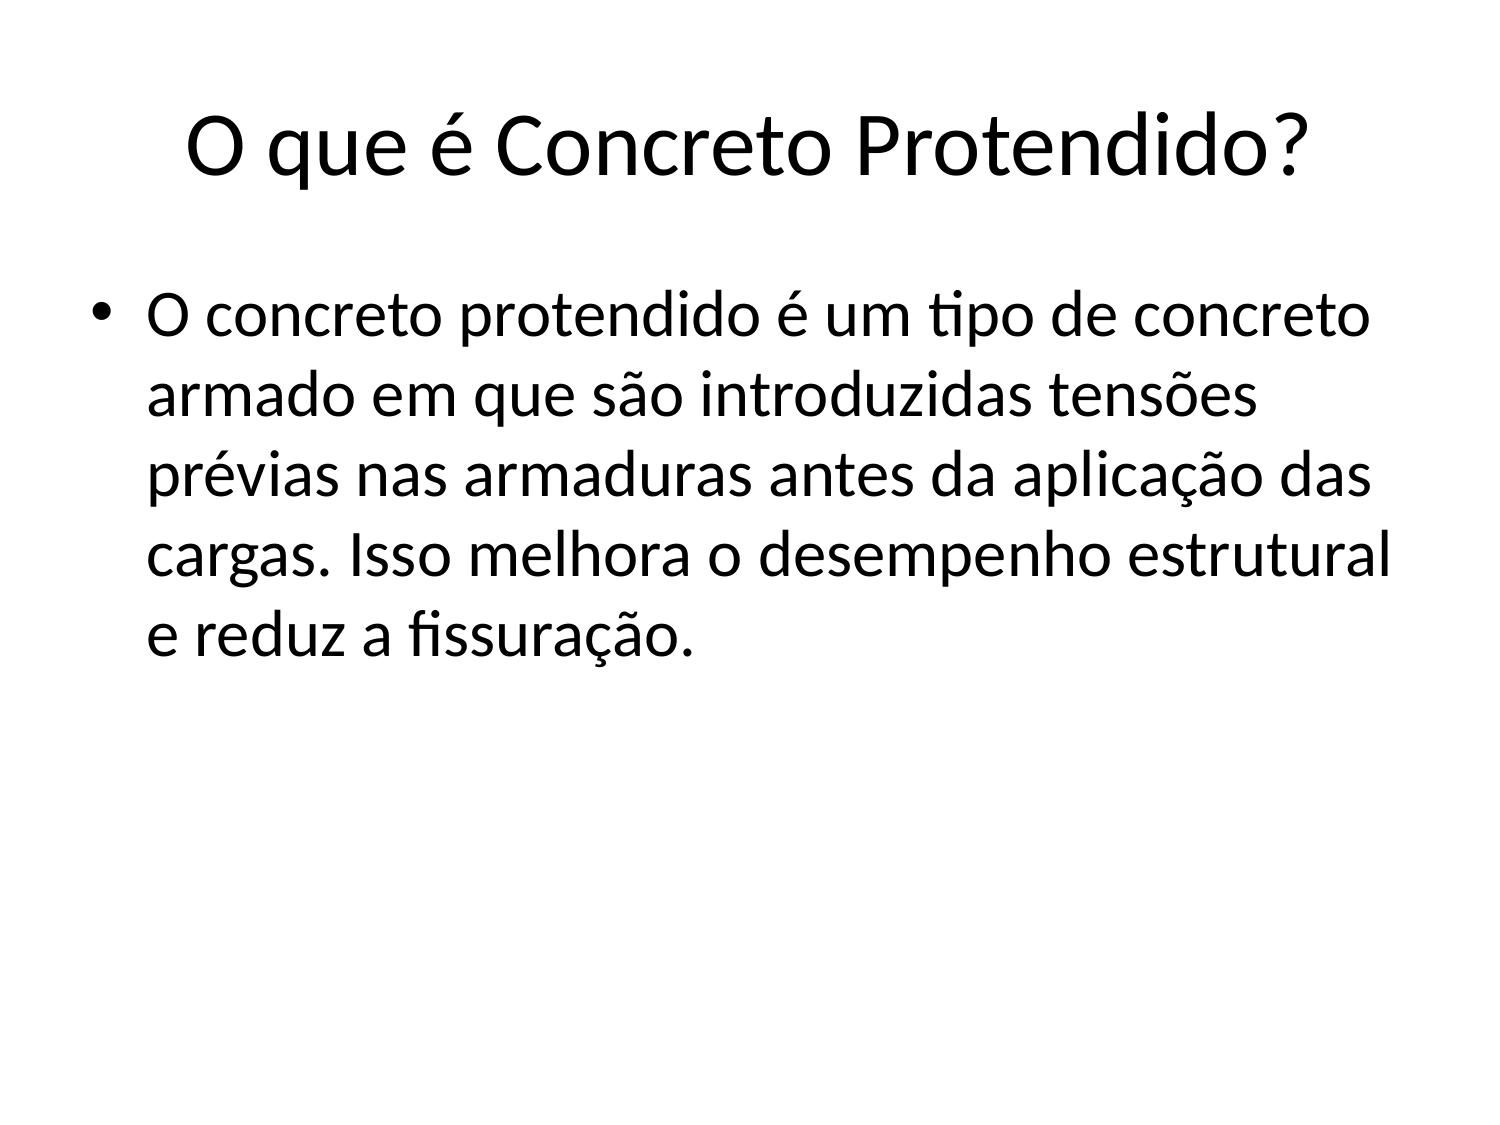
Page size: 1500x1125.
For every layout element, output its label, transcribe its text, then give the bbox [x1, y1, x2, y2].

list O concreto protendido é um tipo de concreto armado em que são introduzidas tensões prévias nas armaduras antes da aplicação das cargas. Isso melhora o desempenho estrutural e reduz a fissuração. [75, 262, 1425, 1005]
title O que é Concreto Protendido? [75, 45, 1425, 233]
